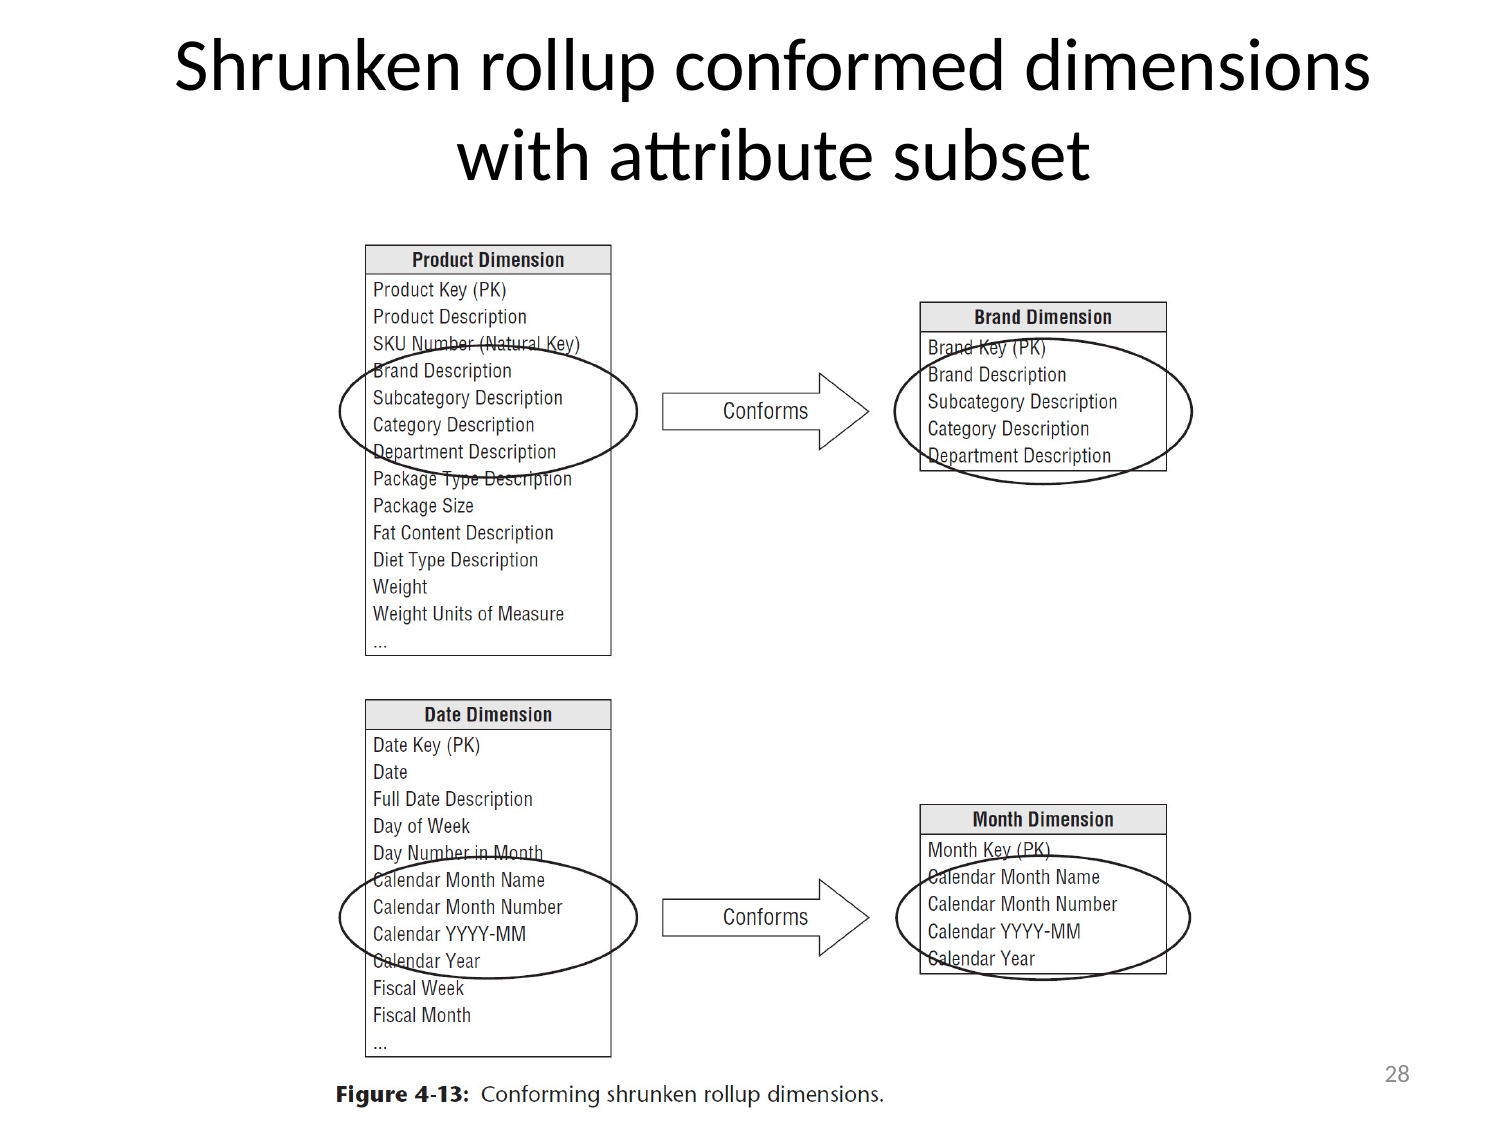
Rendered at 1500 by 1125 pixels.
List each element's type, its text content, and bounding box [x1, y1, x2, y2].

title Shrunken rollup conformed dimensions with attribute subset [123, 15, 1425, 196]
slide_number 28 [1201, 1042, 1425, 1103]
picture [333, 237, 1196, 1113]
